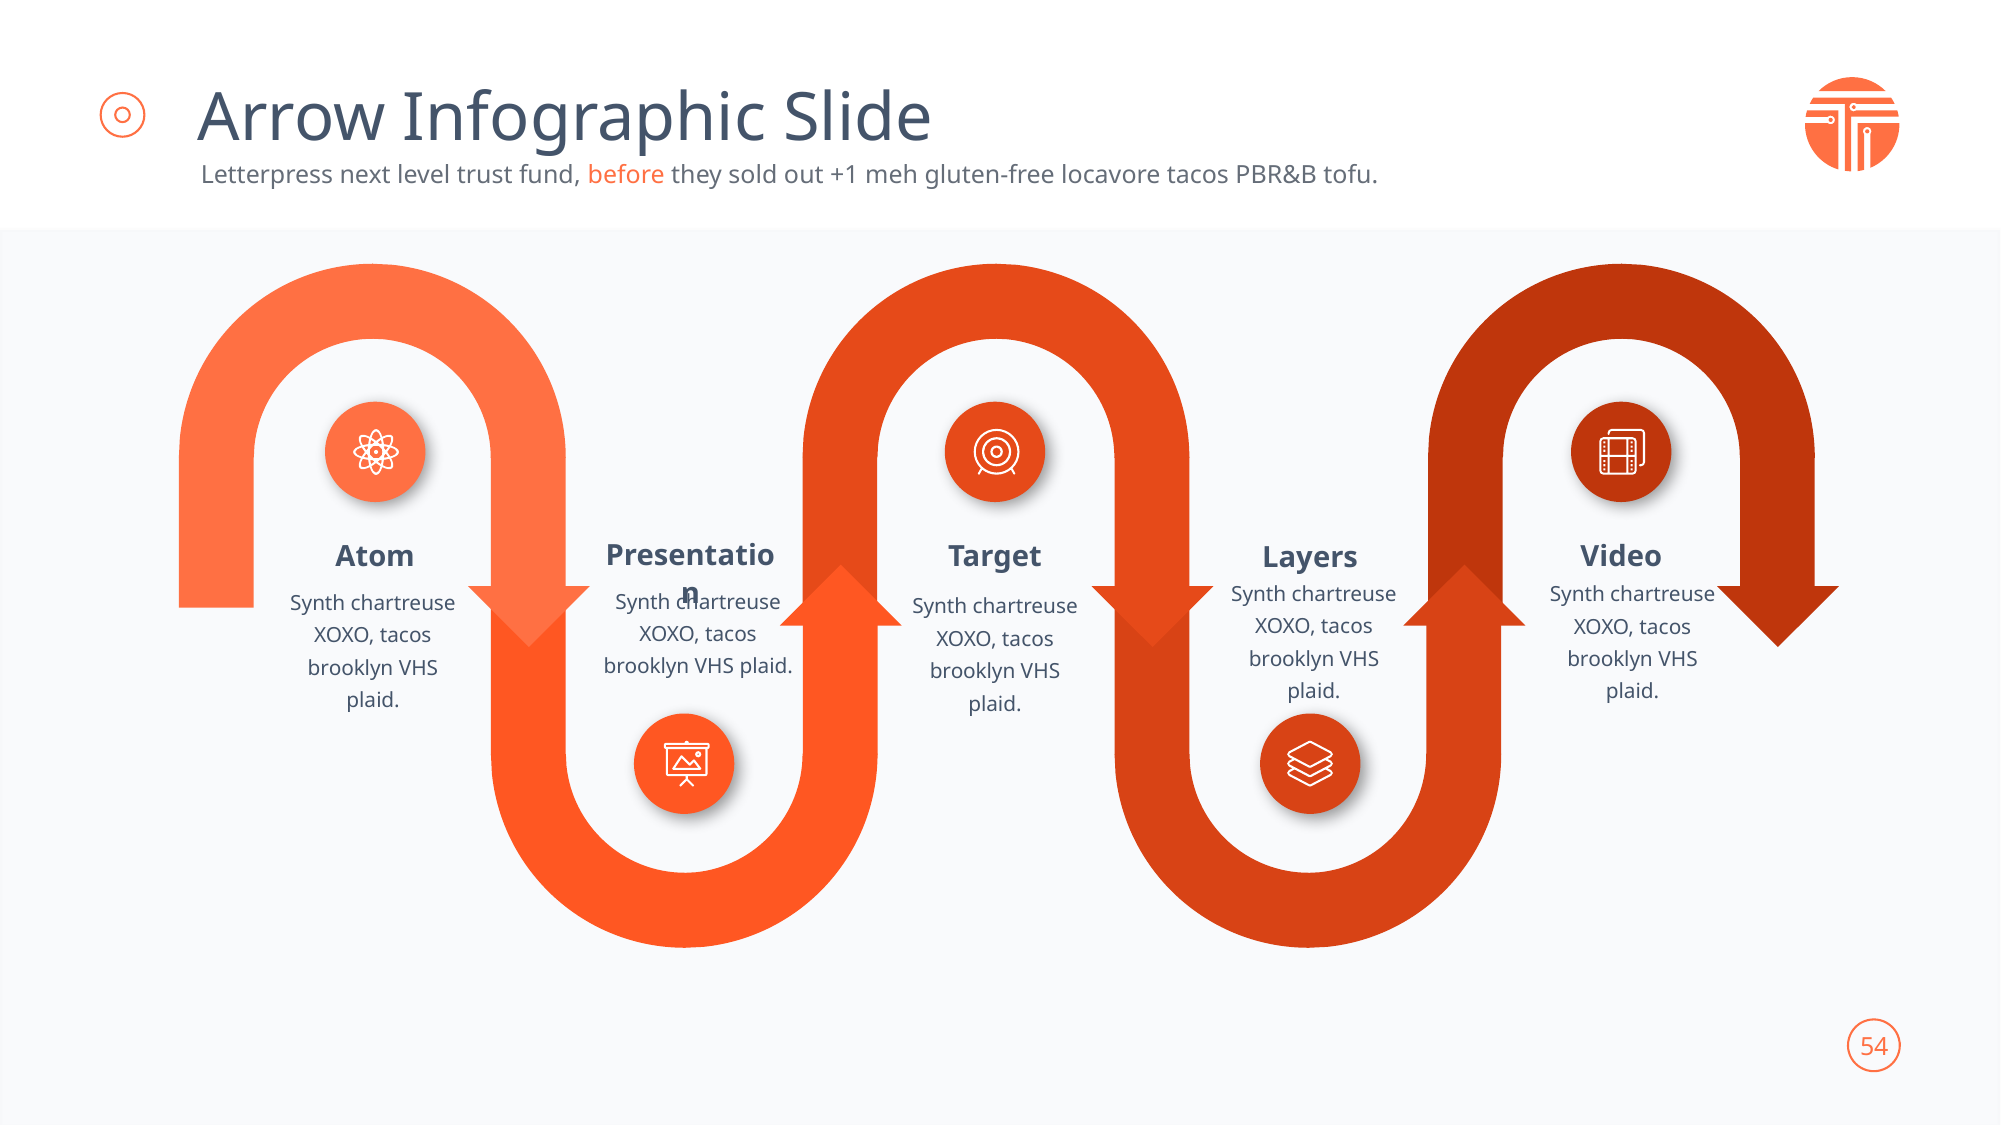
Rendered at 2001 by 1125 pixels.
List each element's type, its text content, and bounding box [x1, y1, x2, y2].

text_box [599, 532, 798, 814]
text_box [490, 582, 884, 948]
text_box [903, 401, 1087, 713]
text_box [1529, 401, 1724, 685]
list Arrow Infographic Slide [182, 74, 1694, 155]
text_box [1218, 535, 1406, 814]
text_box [1114, 582, 1508, 948]
list Letterpress next level trust fund, before they sold out +1 meh gluten-free locavore tacos PBR&B tofu. [185, 154, 1694, 199]
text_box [1428, 263, 1822, 630]
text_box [802, 263, 1196, 630]
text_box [178, 263, 572, 630]
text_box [281, 401, 467, 713]
